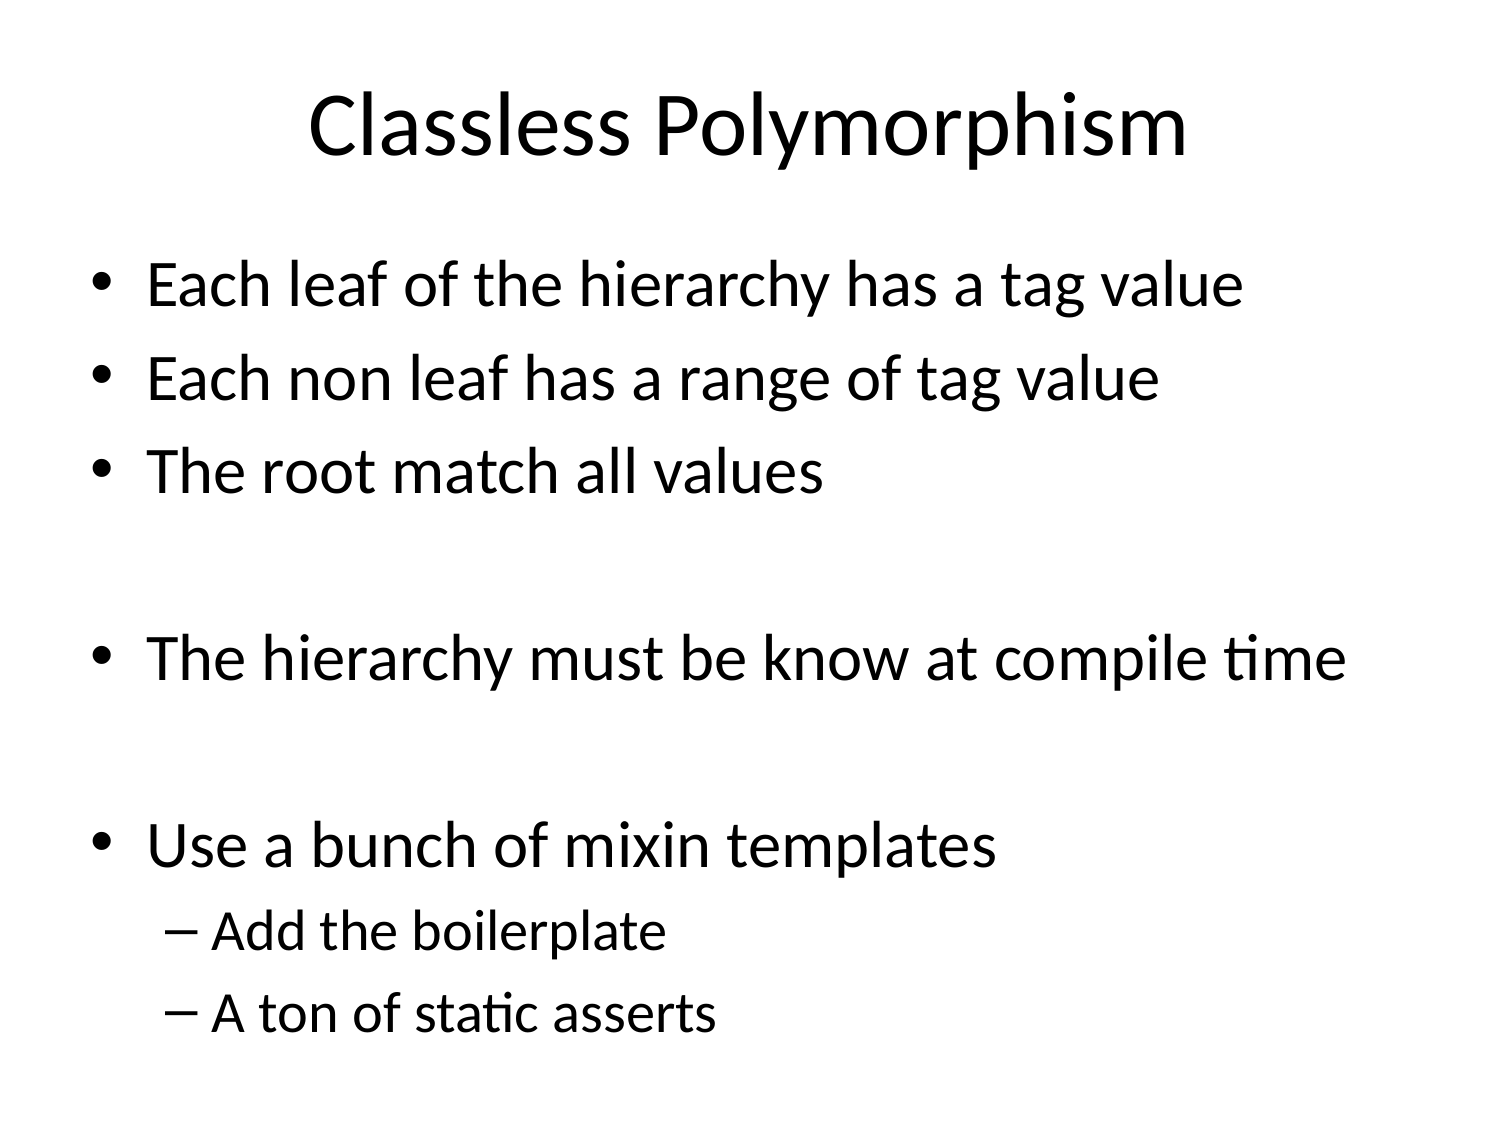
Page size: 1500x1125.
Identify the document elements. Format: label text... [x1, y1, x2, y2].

list Each leaf of the hierarchy has a tag value Each non leaf has a range of tag value The root match all values The hierarchy must be know at compile time Use a bunch of mixin templates Add the boilerplate A ton of static asserts [75, 232, 1425, 1088]
title Classless Polymorphism [75, 24, 1425, 213]
